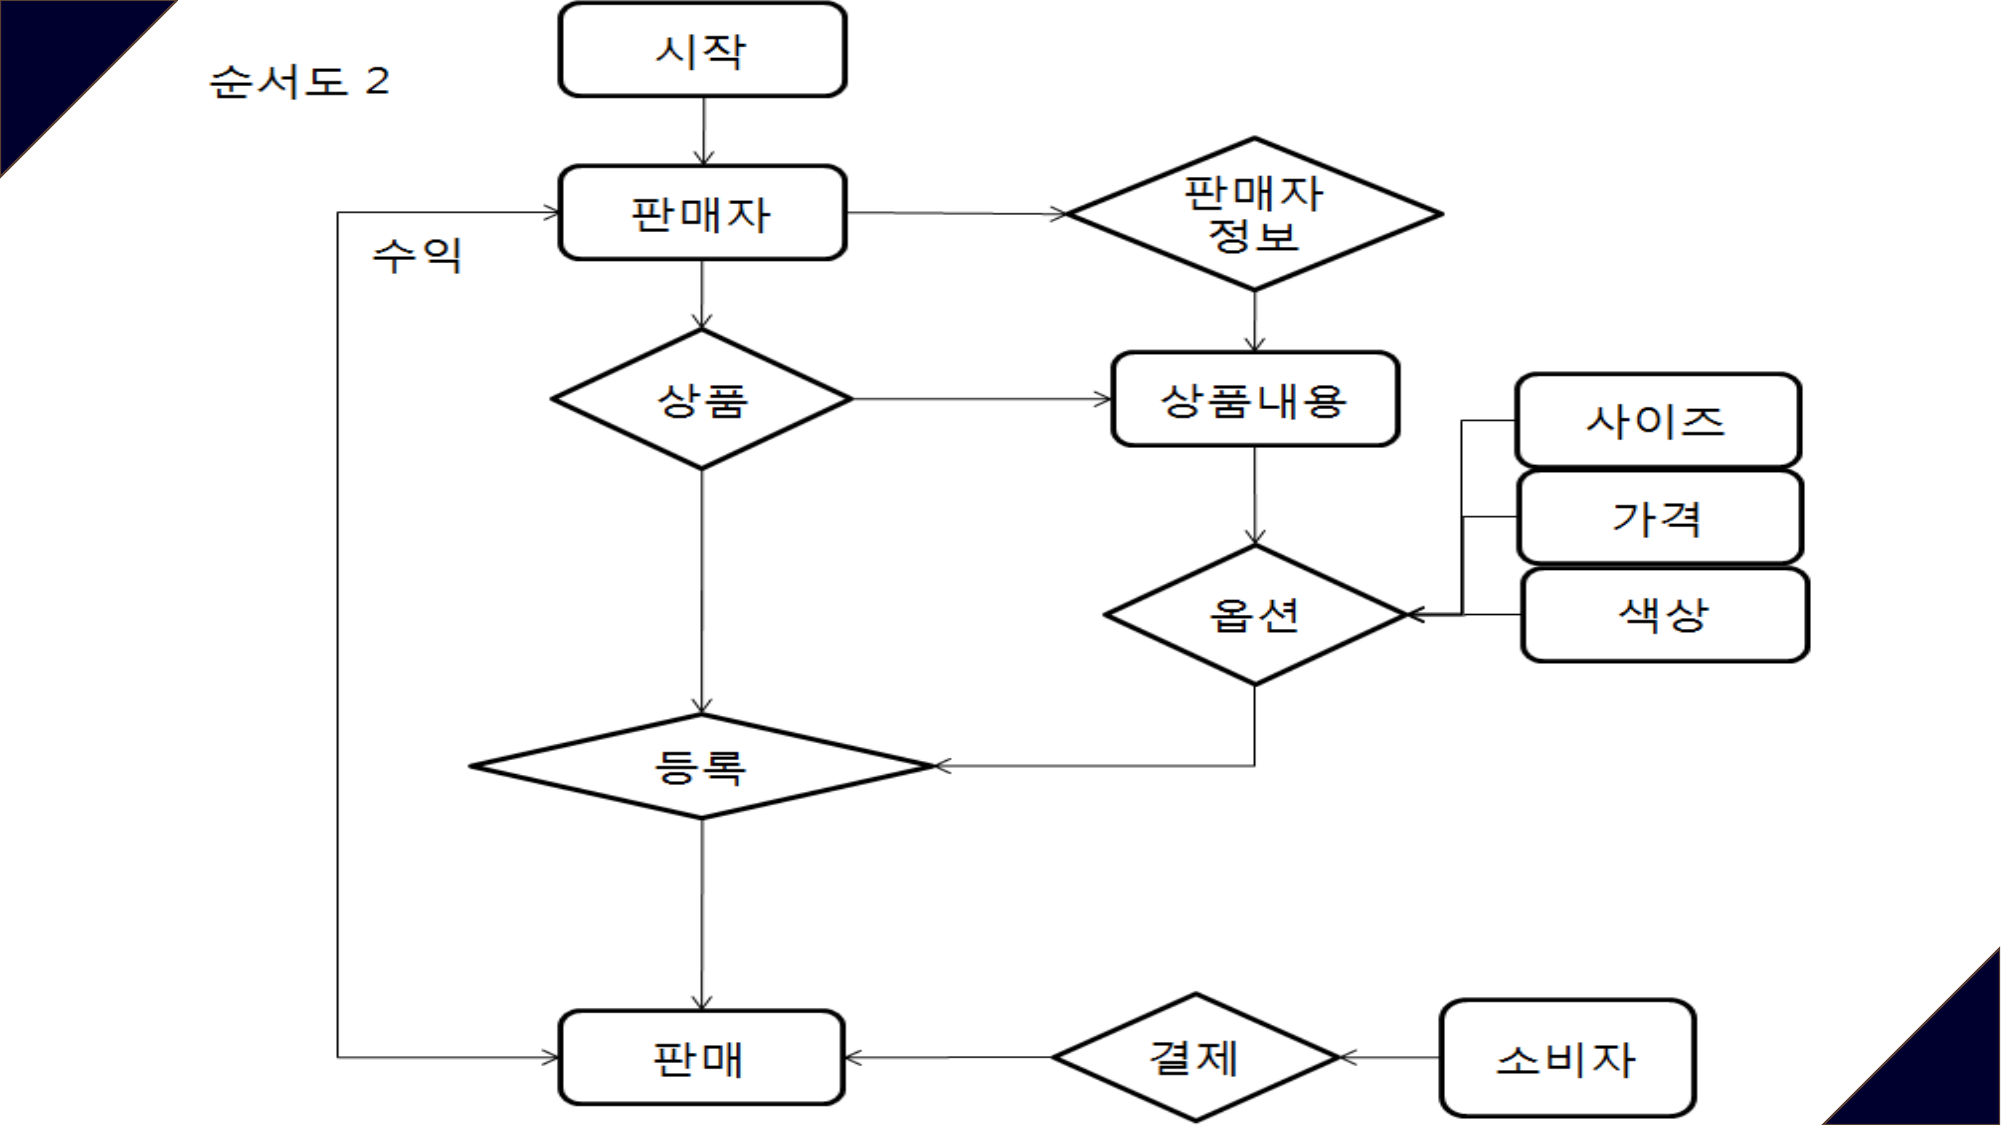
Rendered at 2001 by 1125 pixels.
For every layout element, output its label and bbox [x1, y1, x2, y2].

picture [178, 0, 1813, 1125]
